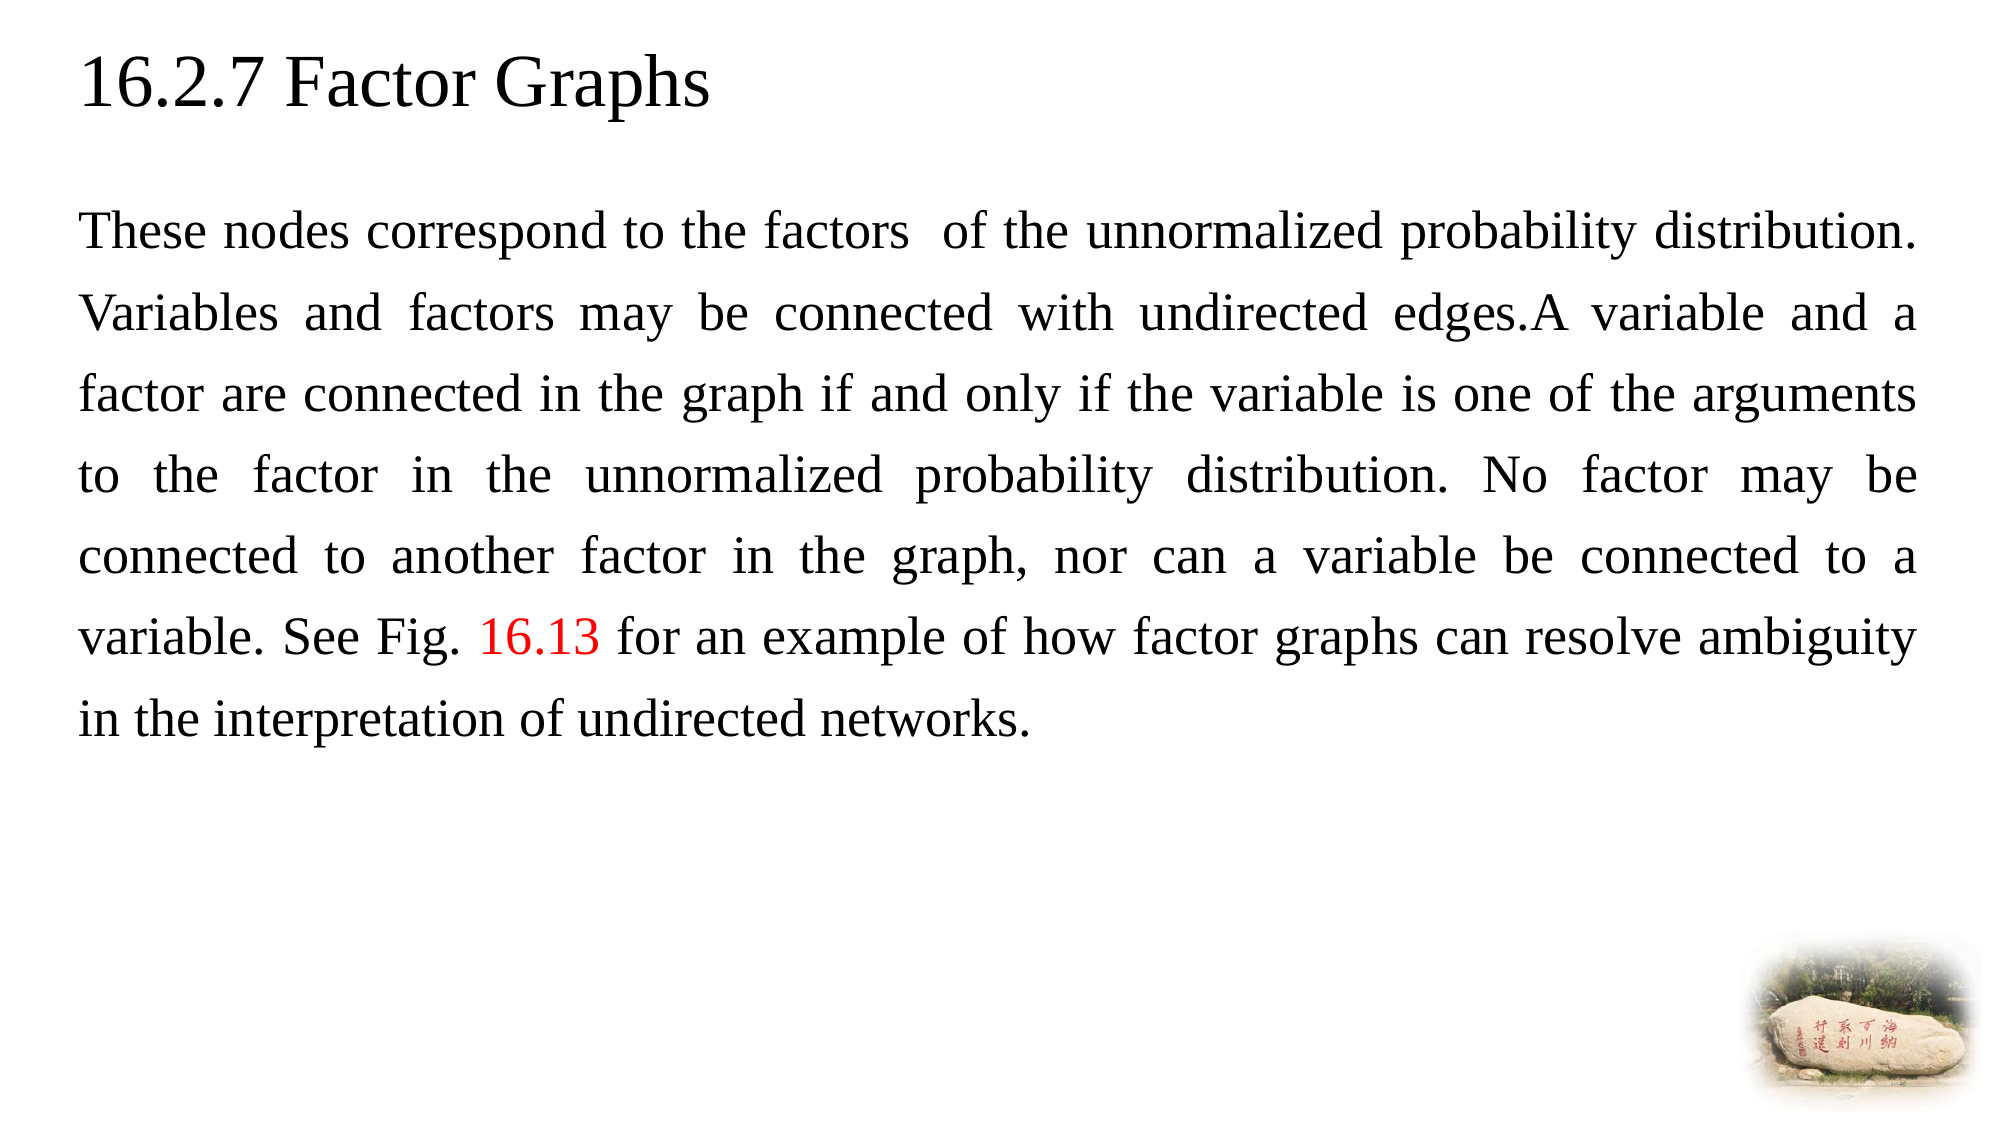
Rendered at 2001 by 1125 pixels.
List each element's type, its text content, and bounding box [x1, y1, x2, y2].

picture [1740, 927, 1985, 1112]
title 16.2.7 Factor Graphs [63, 21, 1936, 142]
